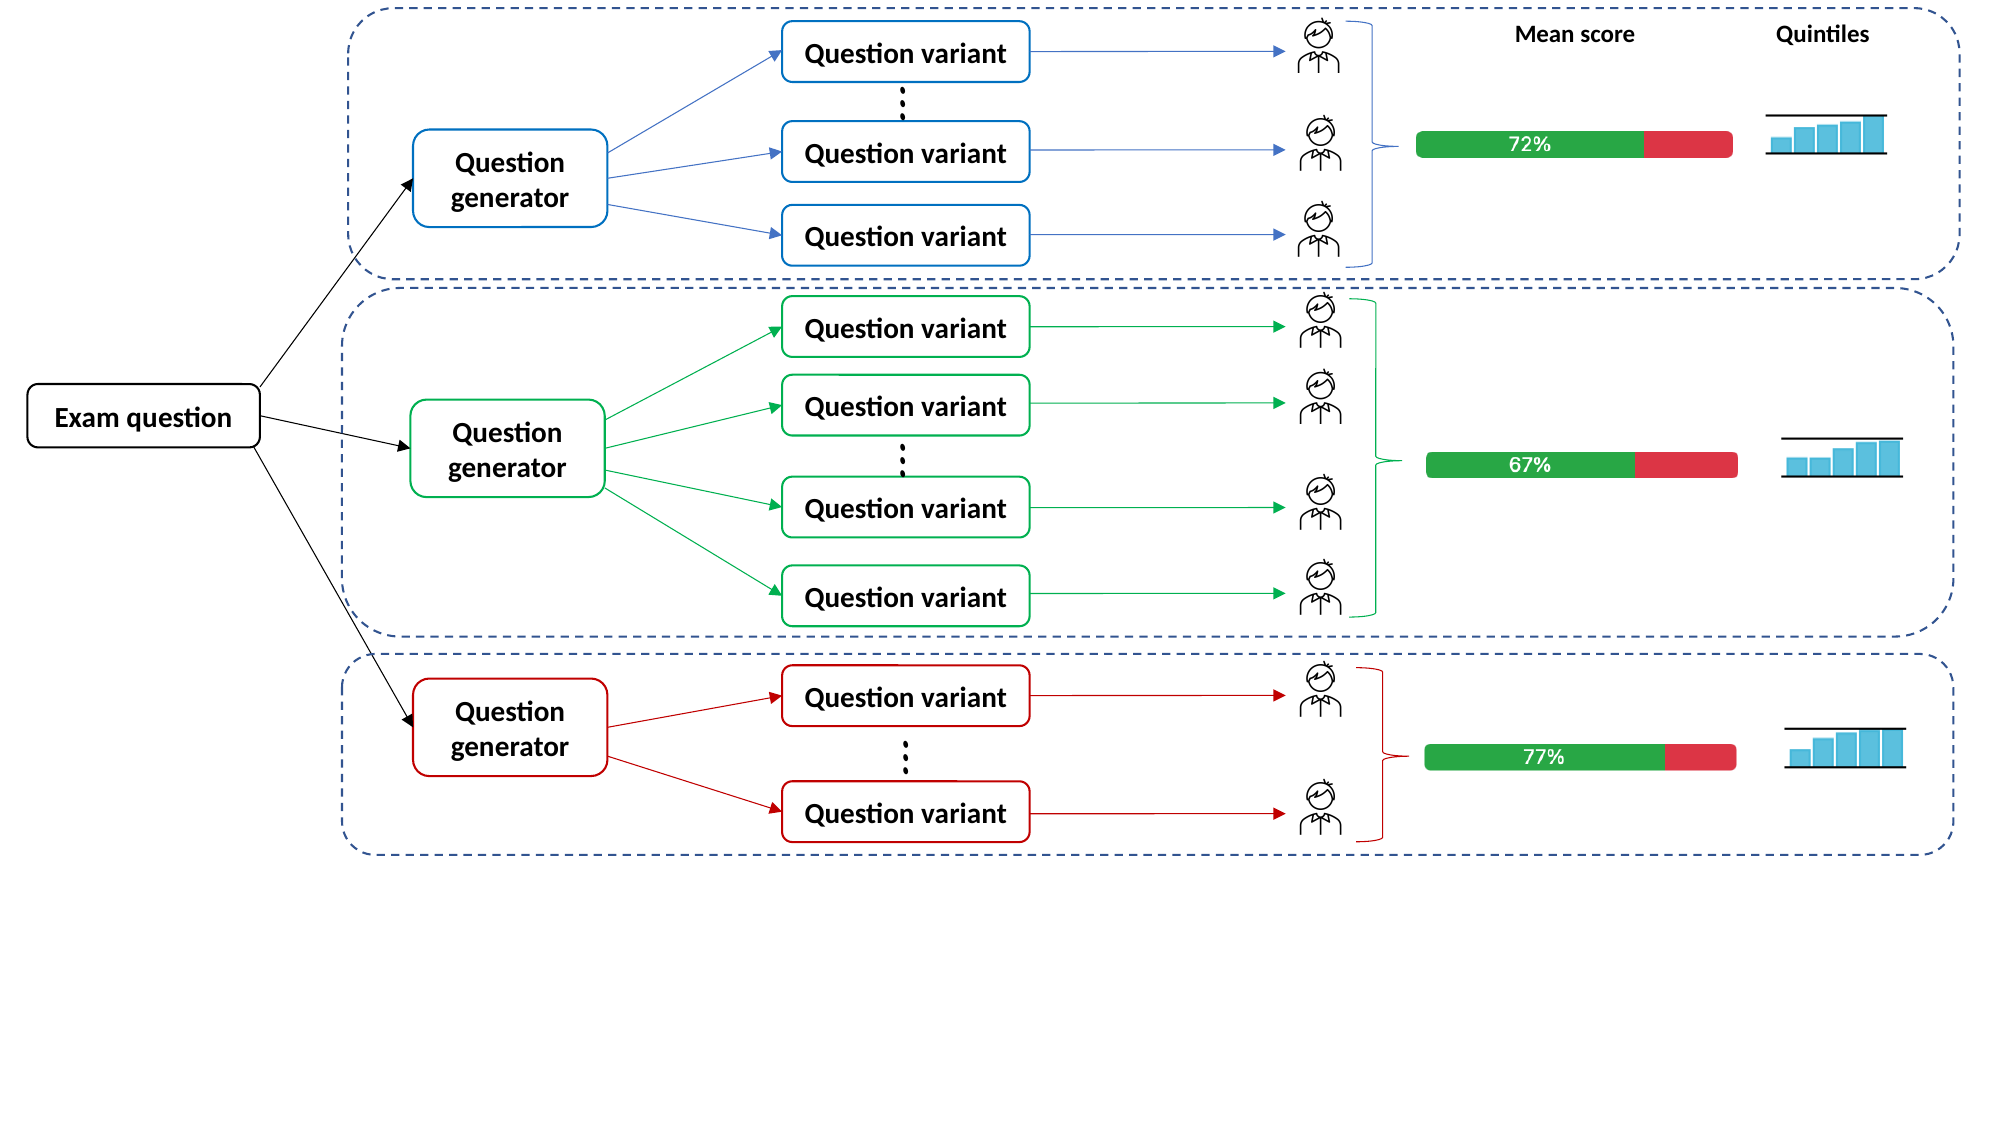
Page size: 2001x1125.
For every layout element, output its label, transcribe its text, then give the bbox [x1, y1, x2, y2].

picture [1751, 105, 1906, 164]
text_box Quintiles [1761, 10, 1885, 56]
picture [1405, 124, 1746, 169]
text_box [347, 7, 1961, 281]
picture [1282, 651, 1359, 728]
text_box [606, 470, 783, 508]
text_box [607, 204, 783, 236]
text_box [604, 487, 783, 596]
picture [1282, 105, 1359, 182]
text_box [259, 178, 414, 387]
text_box [340, 652, 1955, 856]
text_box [607, 154, 783, 179]
picture [1282, 769, 1359, 846]
text_box [1349, 298, 1403, 618]
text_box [604, 421, 783, 449]
text_box [1356, 667, 1410, 843]
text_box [253, 446, 414, 728]
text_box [604, 326, 783, 421]
picture [1282, 282, 1359, 435]
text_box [607, 695, 783, 728]
picture [1282, 464, 1359, 541]
text_box [340, 286, 1955, 638]
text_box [259, 415, 411, 449]
picture [1282, 549, 1359, 626]
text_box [607, 50, 783, 154]
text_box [607, 756, 783, 812]
picture [1774, 716, 1923, 778]
text_box [1345, 21, 1399, 268]
picture [1410, 734, 1746, 781]
picture [1280, 191, 1357, 268]
text_box Exam question [26, 382, 261, 449]
text_box Mean score [1500, 10, 1651, 56]
picture [1775, 426, 1922, 485]
picture [1418, 438, 1748, 488]
picture [1280, 8, 1357, 85]
